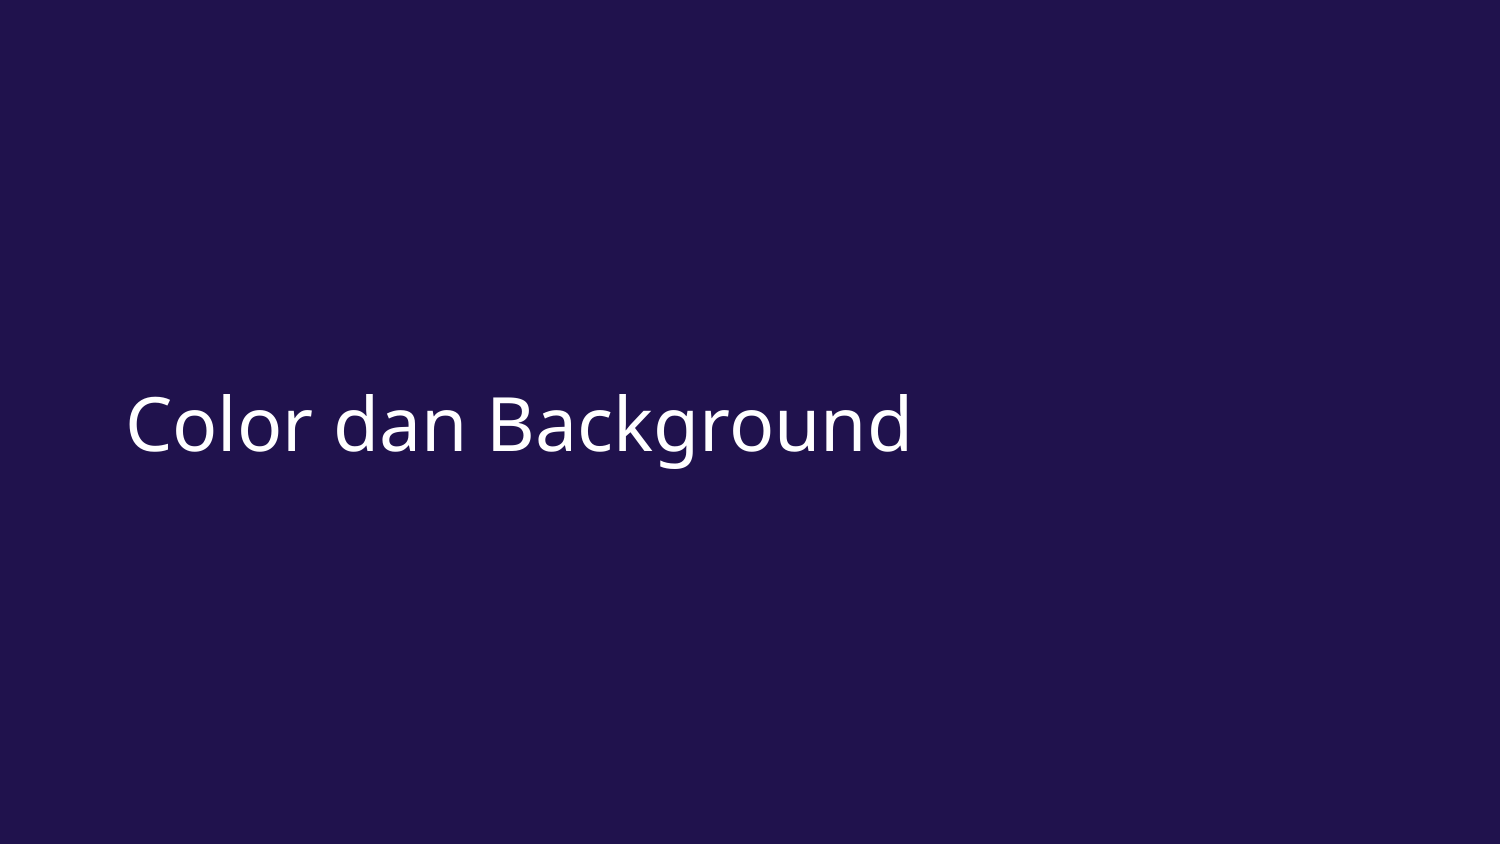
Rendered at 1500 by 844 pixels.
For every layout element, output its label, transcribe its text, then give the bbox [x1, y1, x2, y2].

title Color dan Background [110, 351, 1399, 493]
